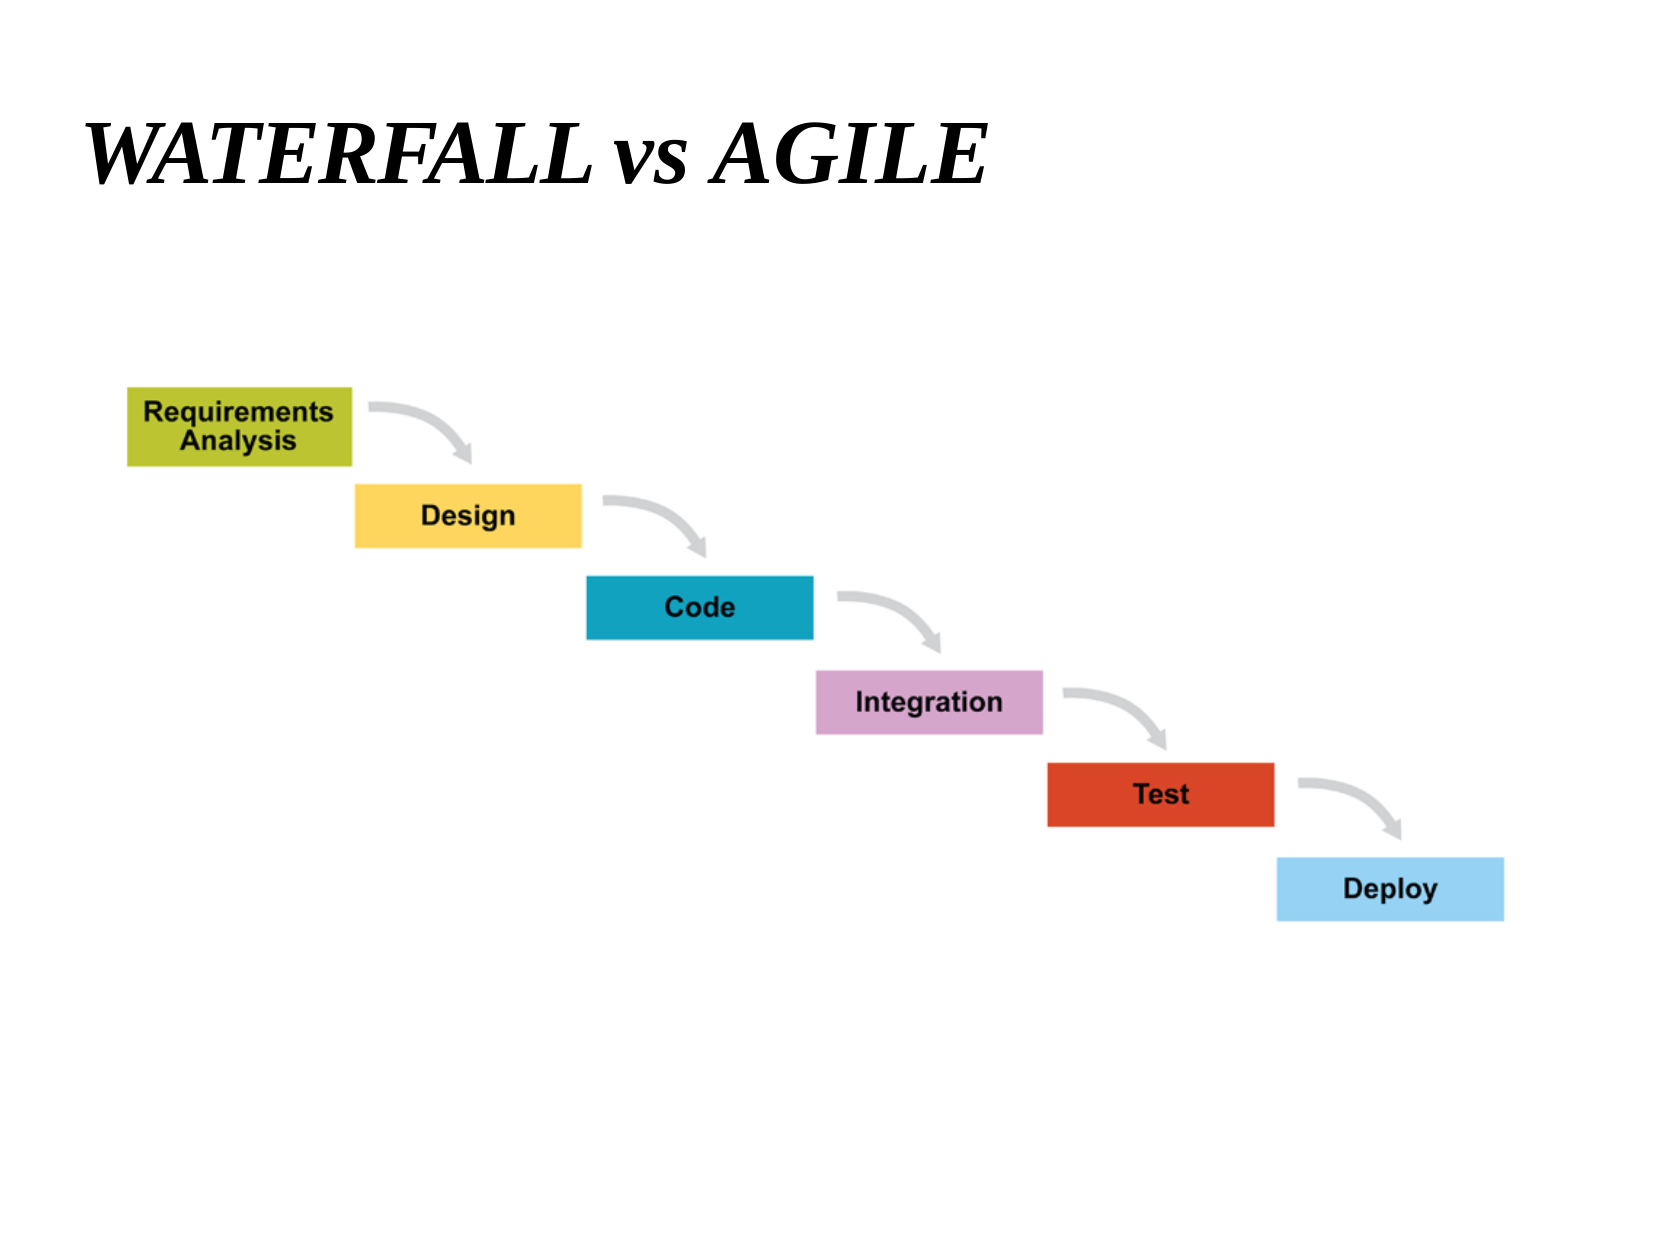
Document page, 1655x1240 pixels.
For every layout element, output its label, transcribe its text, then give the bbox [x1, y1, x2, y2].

title WATERFALL vs AGILE [77, 90, 1294, 300]
text_box [126, 386, 1506, 923]
